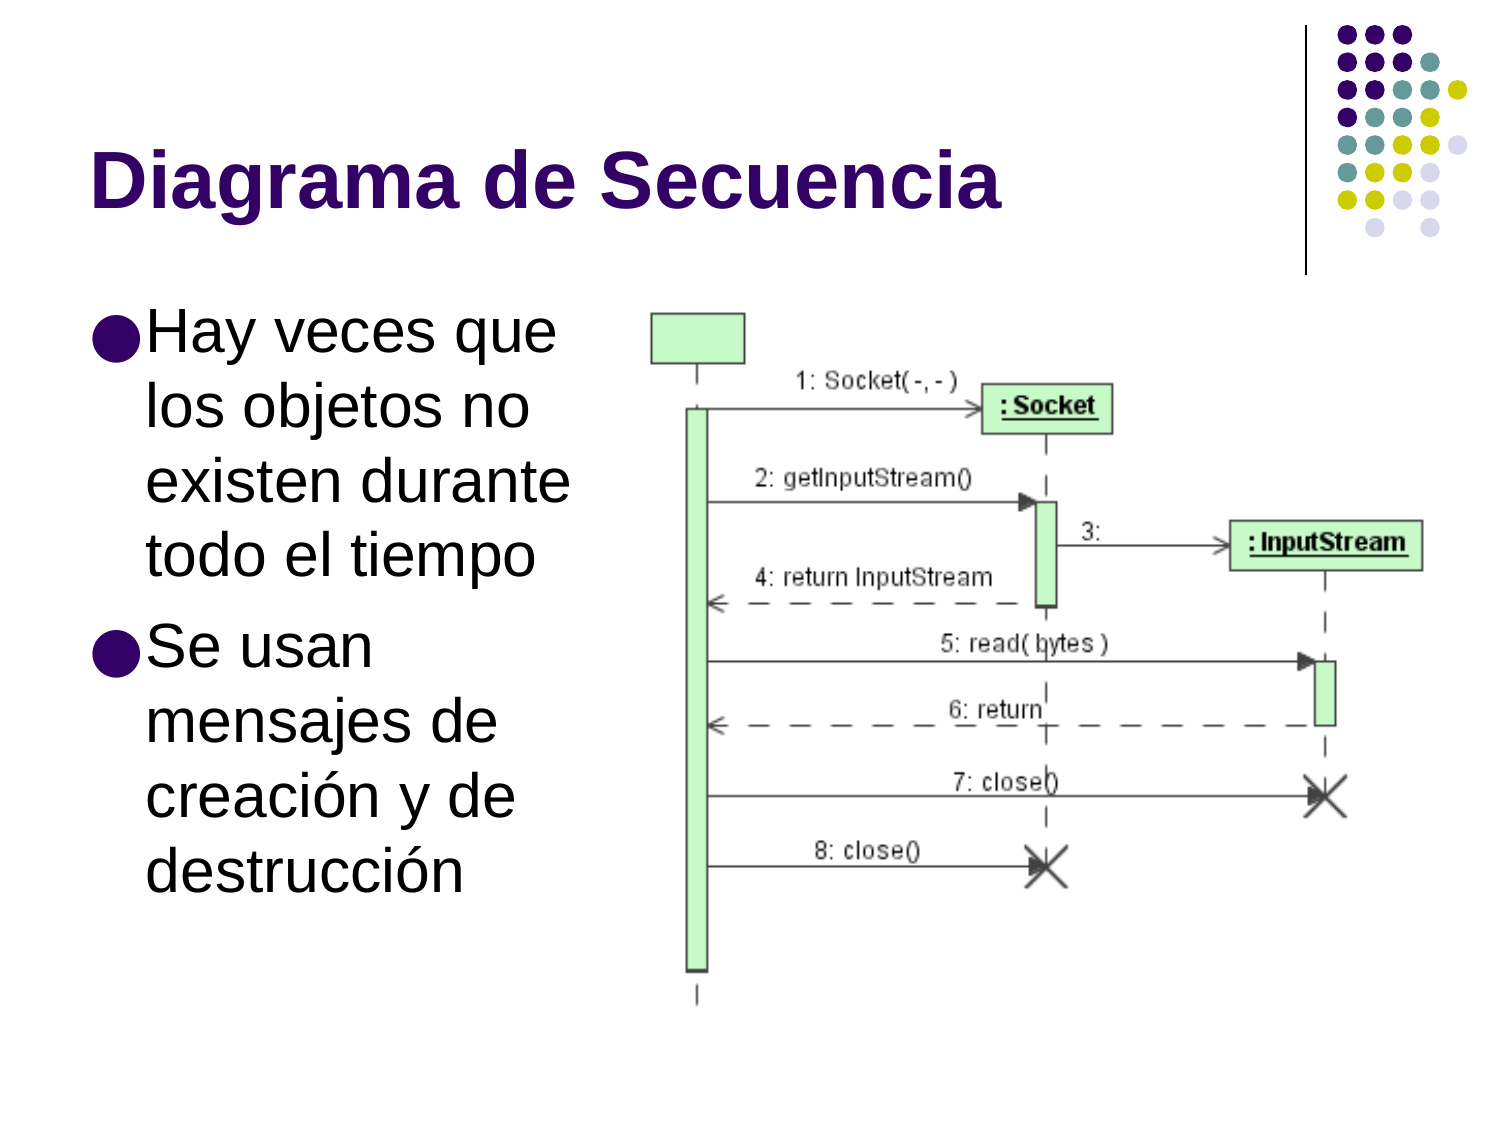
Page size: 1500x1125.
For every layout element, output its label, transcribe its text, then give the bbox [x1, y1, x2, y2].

text_box Hay veces que los objetos no existen durante todo el tiempo Se usan mensajes de creación y de destrucción [74, 281, 615, 1006]
picture [619, 278, 1460, 1015]
text_box Diagrama de Secuencia [74, 20, 1313, 233]
